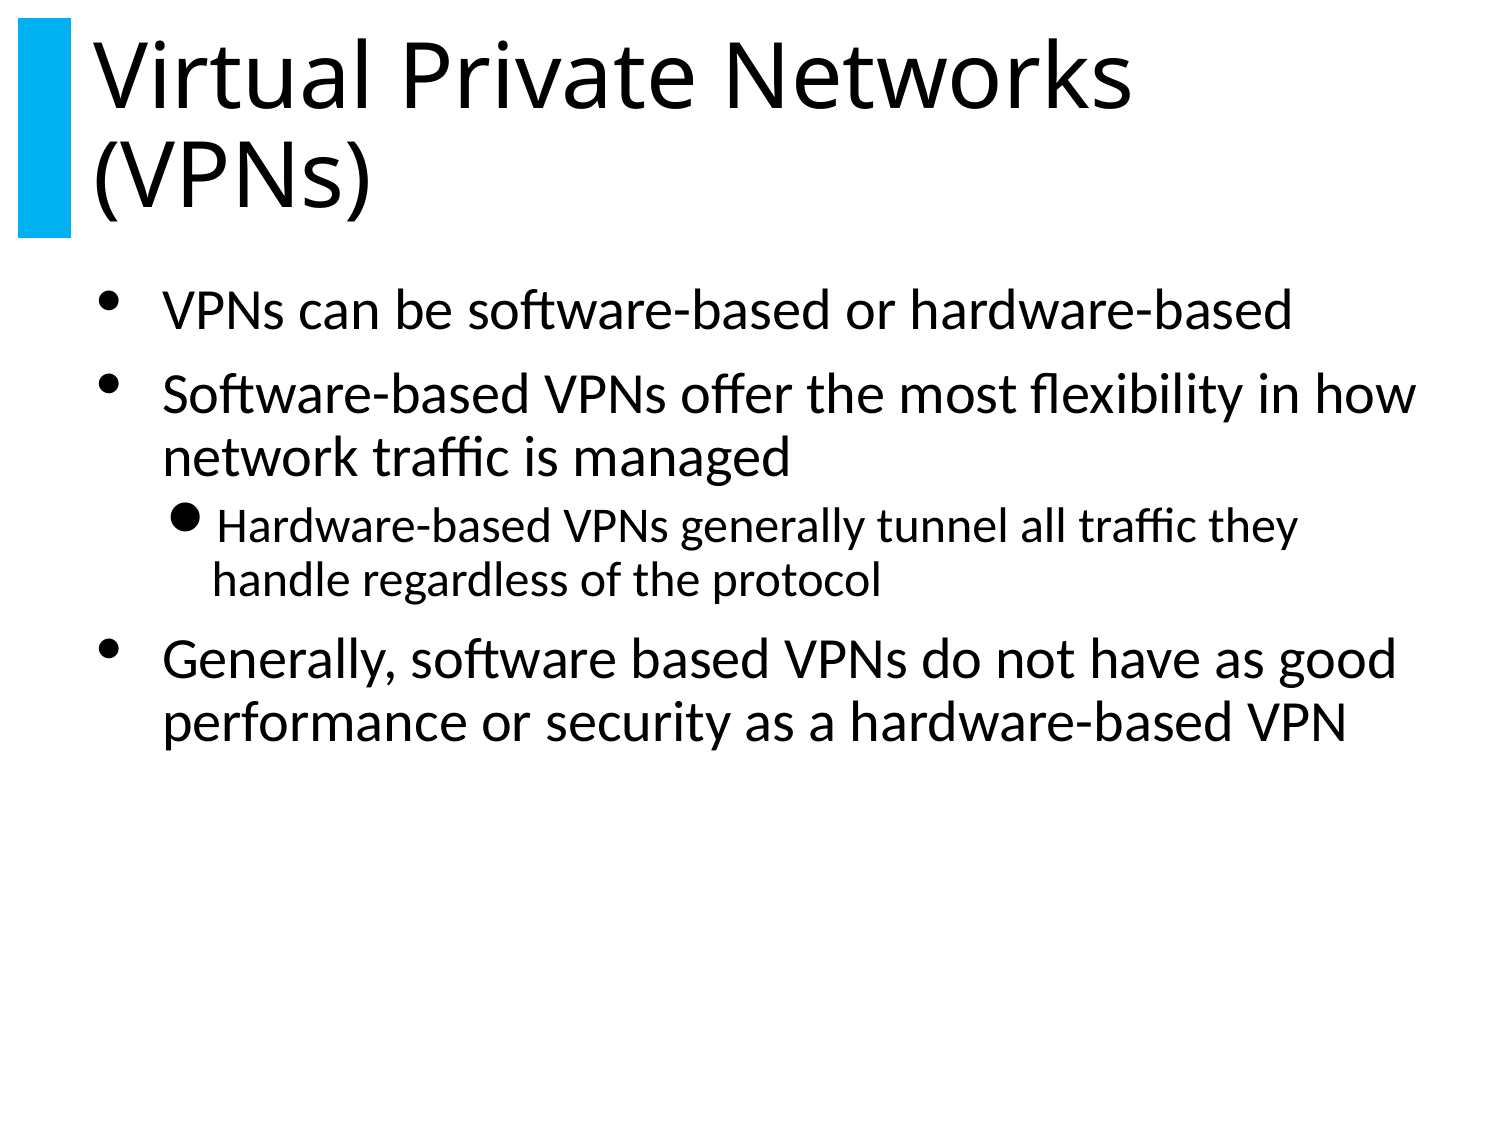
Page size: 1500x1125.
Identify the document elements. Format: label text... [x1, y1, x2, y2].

title Virtual Private Networks (VPNs) [78, 19, 1443, 237]
list VPNs can be software-based or hardware-based Software-based VPNs offer the most flexibility in how network traffic is managed Hardware-based VPNs generally tunnel all traffic they handle regardless of the protocol Generally, software based VPNs do not have as good performance or security as a hardware-based VPN [78, 272, 1443, 1070]
